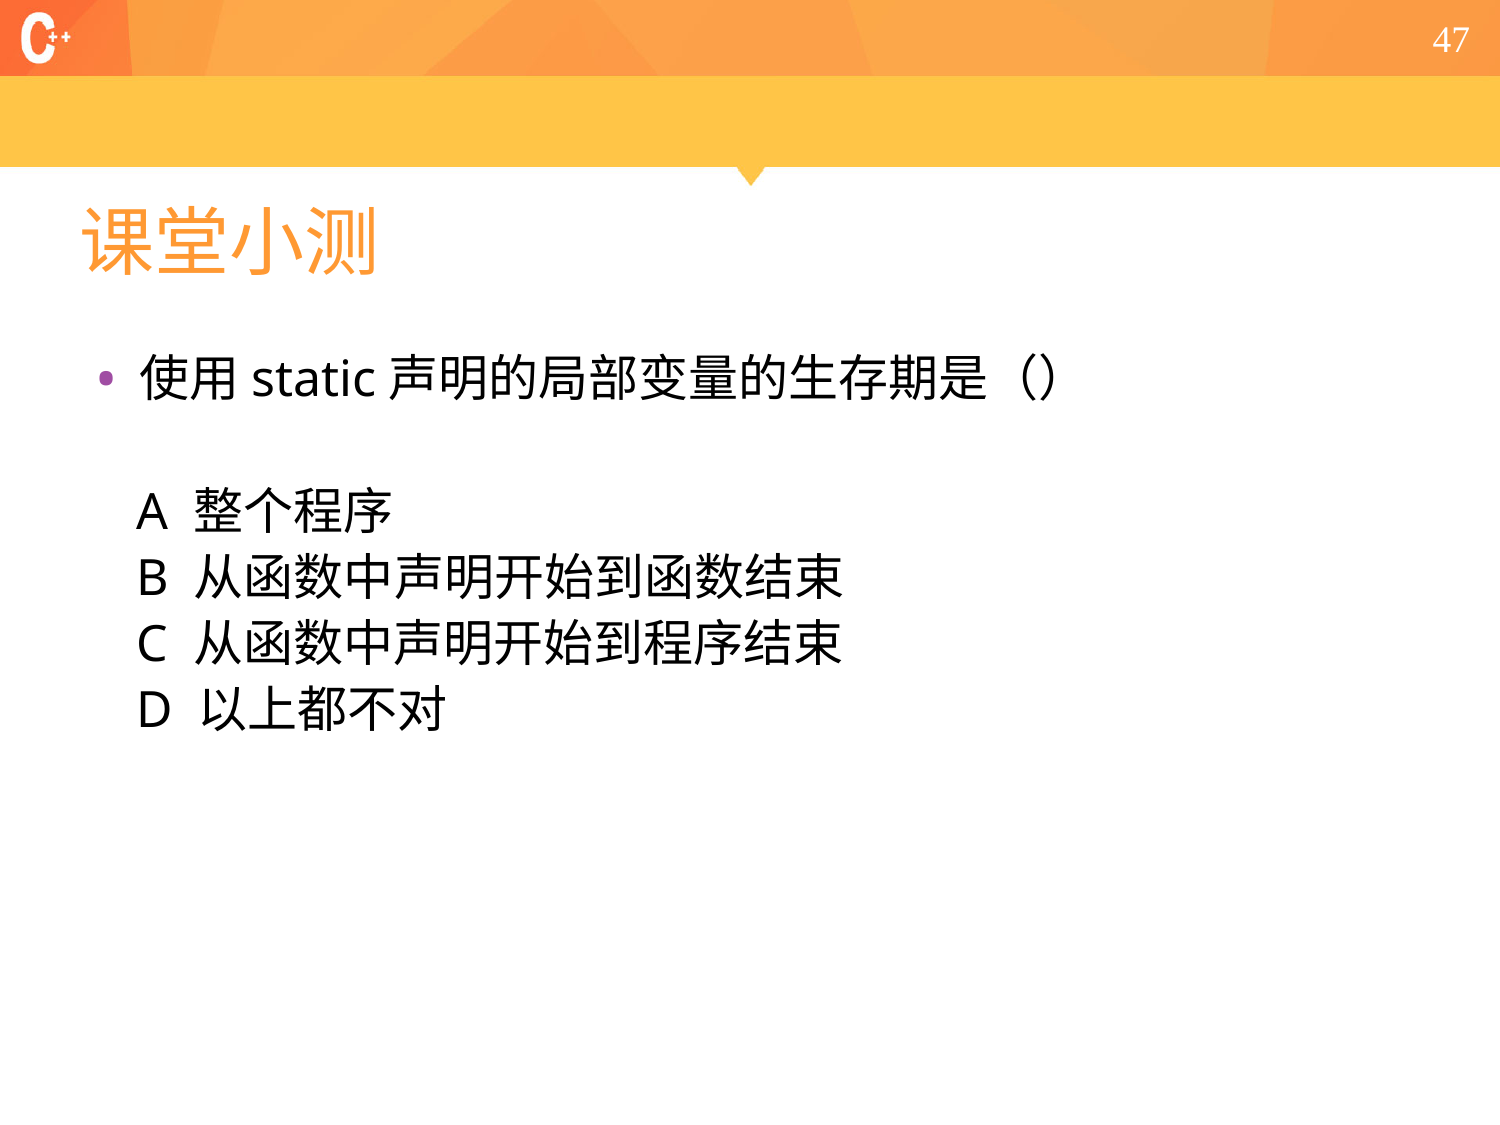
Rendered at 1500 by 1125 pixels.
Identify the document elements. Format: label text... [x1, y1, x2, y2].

picture [0, 0, 1500, 1125]
slide_number 47 [1147, 7, 1486, 68]
title 课堂小测 [64, 152, 1415, 328]
list 使用static声明的局部变量的生存期是（） A 整个程序 B 从函数中声明开始到函数结束 C 从函数中声明开始到程序结束 D 以上都不对 [64, 339, 1415, 1059]
